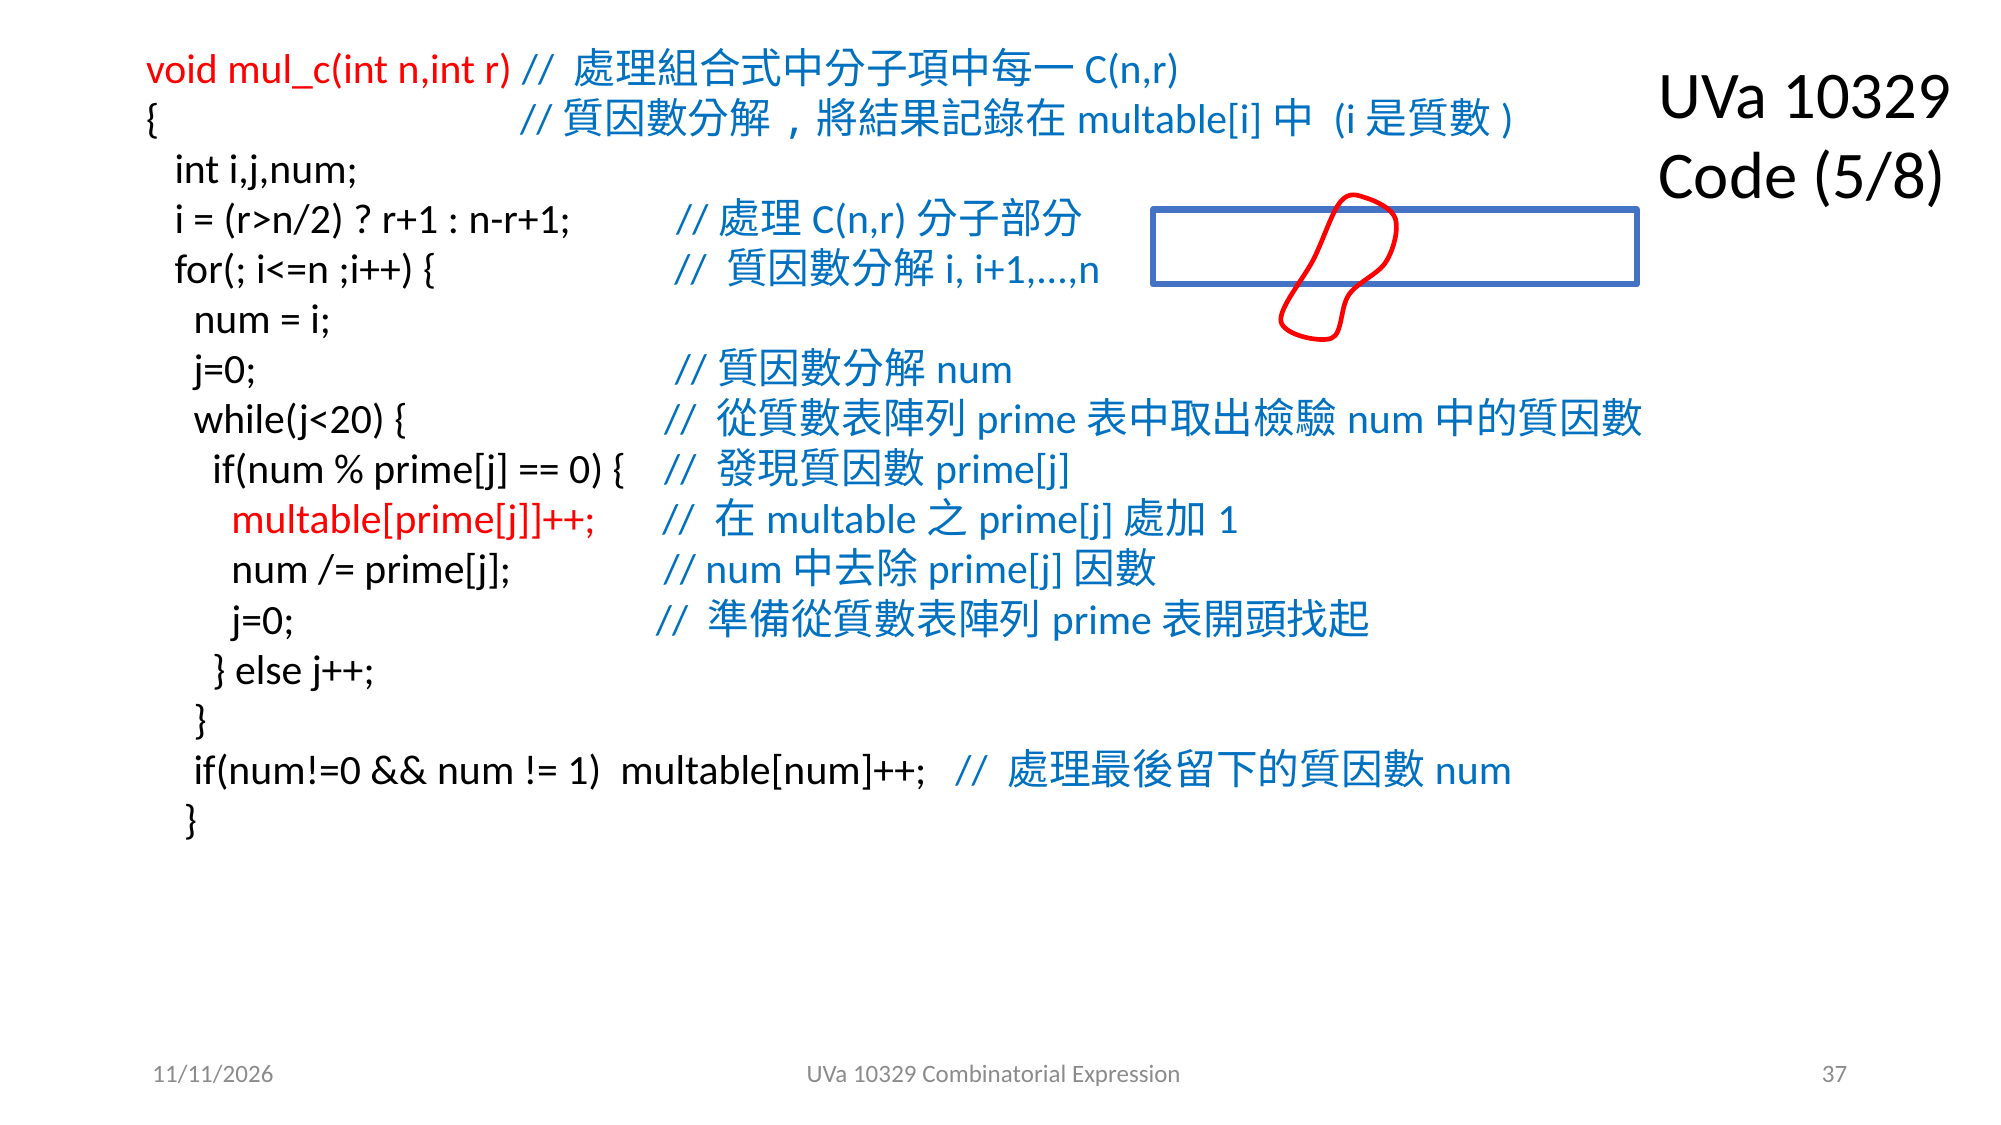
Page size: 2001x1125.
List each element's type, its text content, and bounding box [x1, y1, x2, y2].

slide_number 37 [1412, 1042, 1863, 1103]
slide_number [137, 1042, 588, 1103]
footer UVa 10329 Combinatorial Expression [662, 1042, 1338, 1103]
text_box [1152, 194, 1637, 340]
text_box void mul_c(int n,int r) // 處理組合式中分子項中每一C(n,r) { //質因數分解,將結果記錄在multable[i]中 (i是質數) int i,j,num; i = (r>n/2) ? r+1 : n-r+1; //處理C(n,r)分子部分 for(; i<=n ;i++) { // 質因數分解i, i+1,...,n num = i; j=0; //質因數分解num while(j<20) { // 從質數表陣列prime表中取出檢驗num中的質因數 if(num % prime[j] == 0) { // 發現質因數prime[j] multable[prime[j]]++; // 在multable之prime[j]處加1 num /= prime[j]; // num中去除prime[j]因數 j=0; // 準備從質數表陣列prime表開頭找起 } else j++; } if(num!=0 && num != 1) multable[num]++; // 處理最後留下的質因數num } [131, 34, 1739, 850]
text_box UVa 10329 Code (5/8) [1643, 44, 2000, 219]
